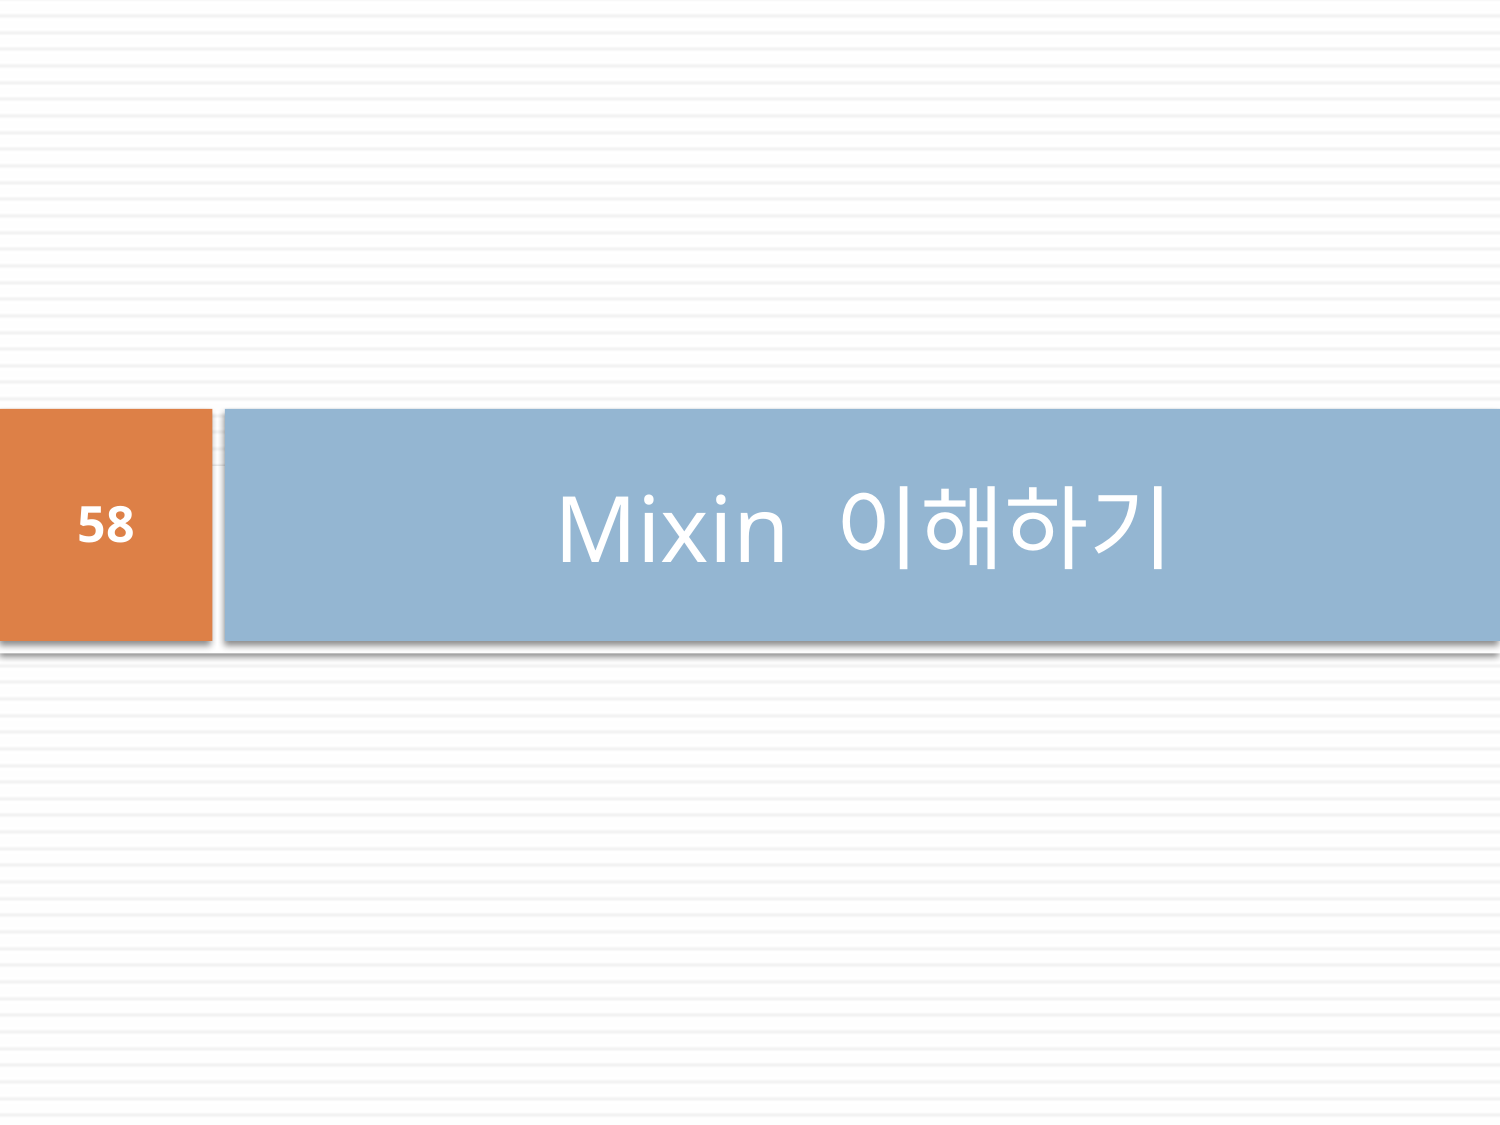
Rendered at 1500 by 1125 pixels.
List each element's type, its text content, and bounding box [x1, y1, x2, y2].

title Mixin 이해하기 [238, 444, 1489, 607]
slide_number 58 [0, 469, 213, 585]
